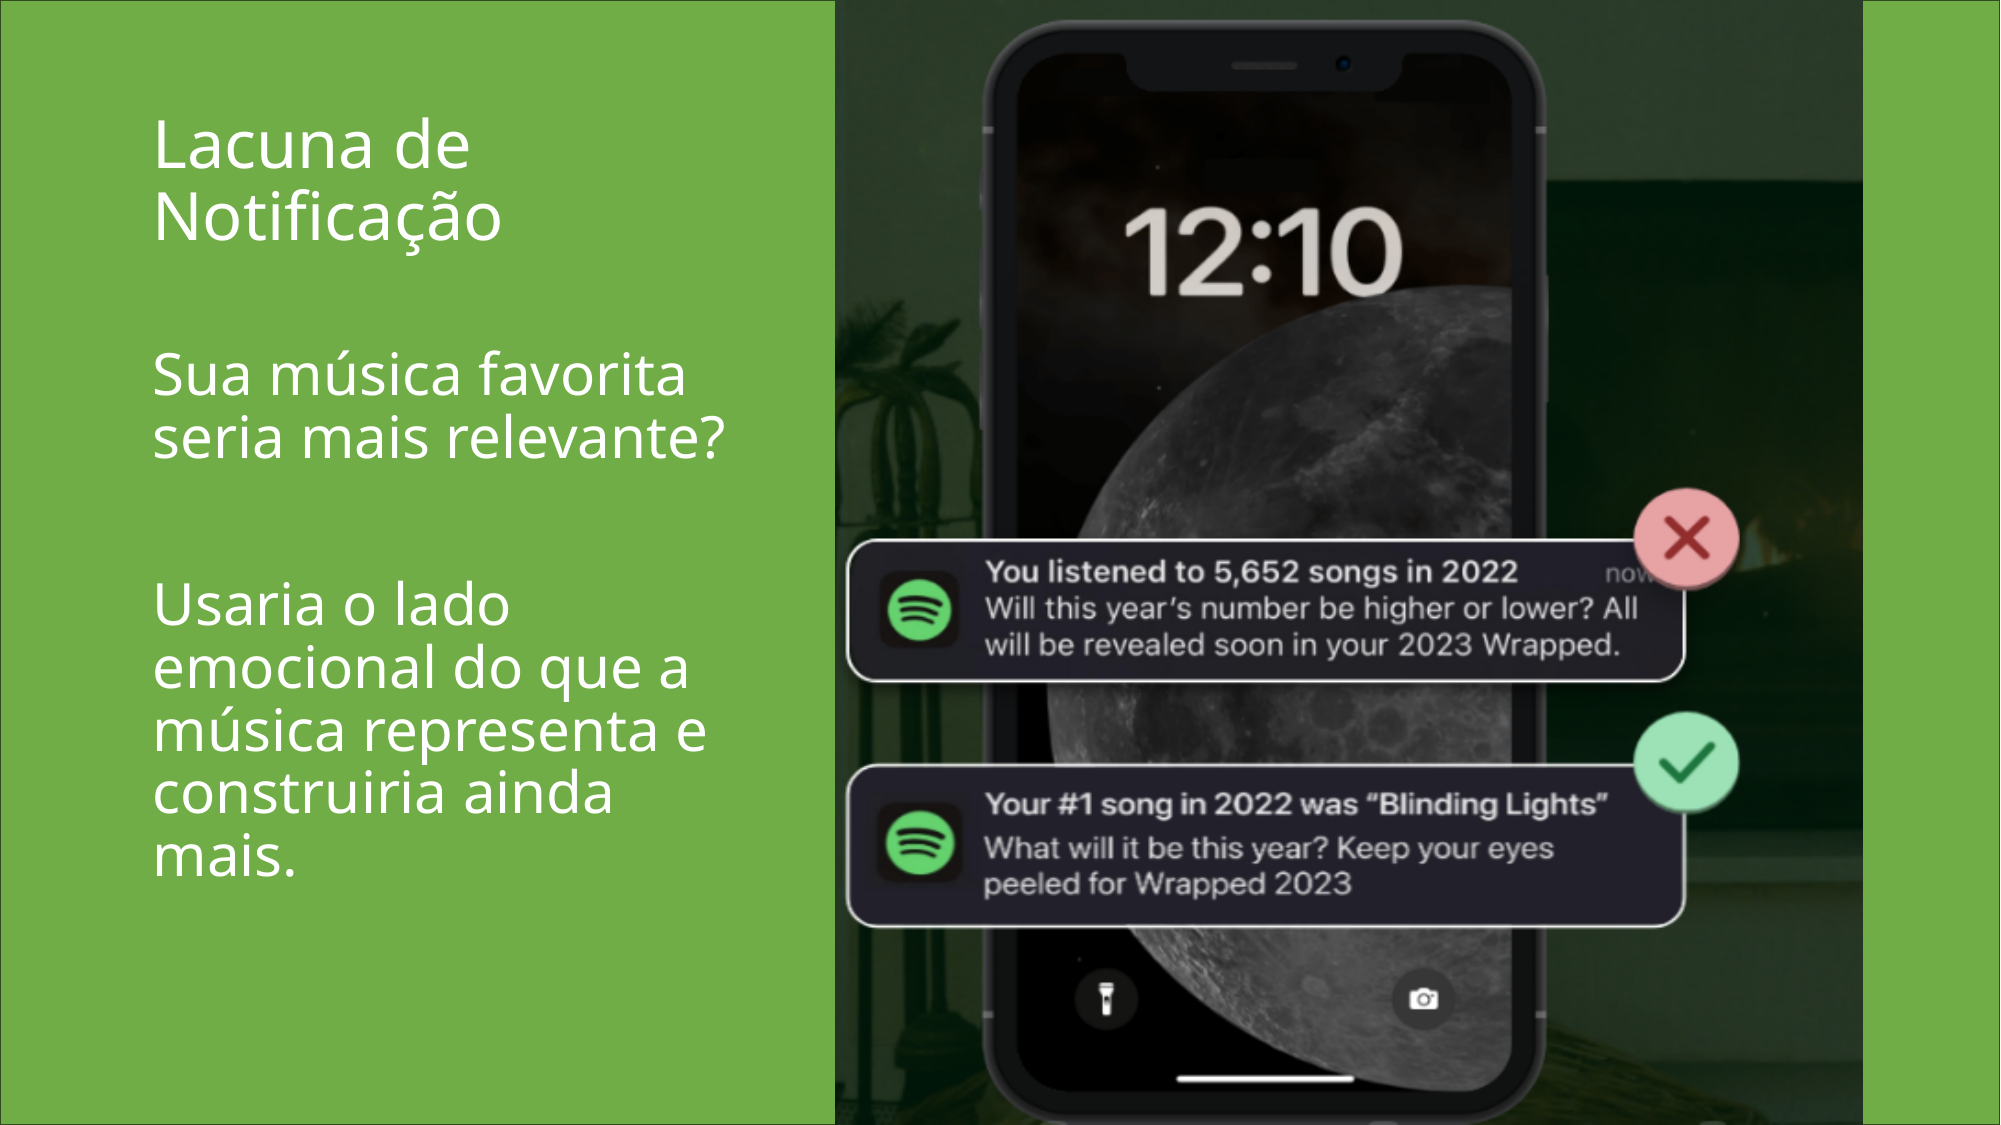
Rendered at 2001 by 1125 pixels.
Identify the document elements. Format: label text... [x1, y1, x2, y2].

title Lacuna de Notificação [137, 0, 783, 263]
list Sua música favorita seria mais relevante? Usaria o lado emocional do que a música representa e construiria ainda mais. [137, 337, 783, 963]
text_box [1863, 0, 2000, 1125]
text_box [0, 0, 835, 1125]
picture [835, 0, 1863, 1125]
